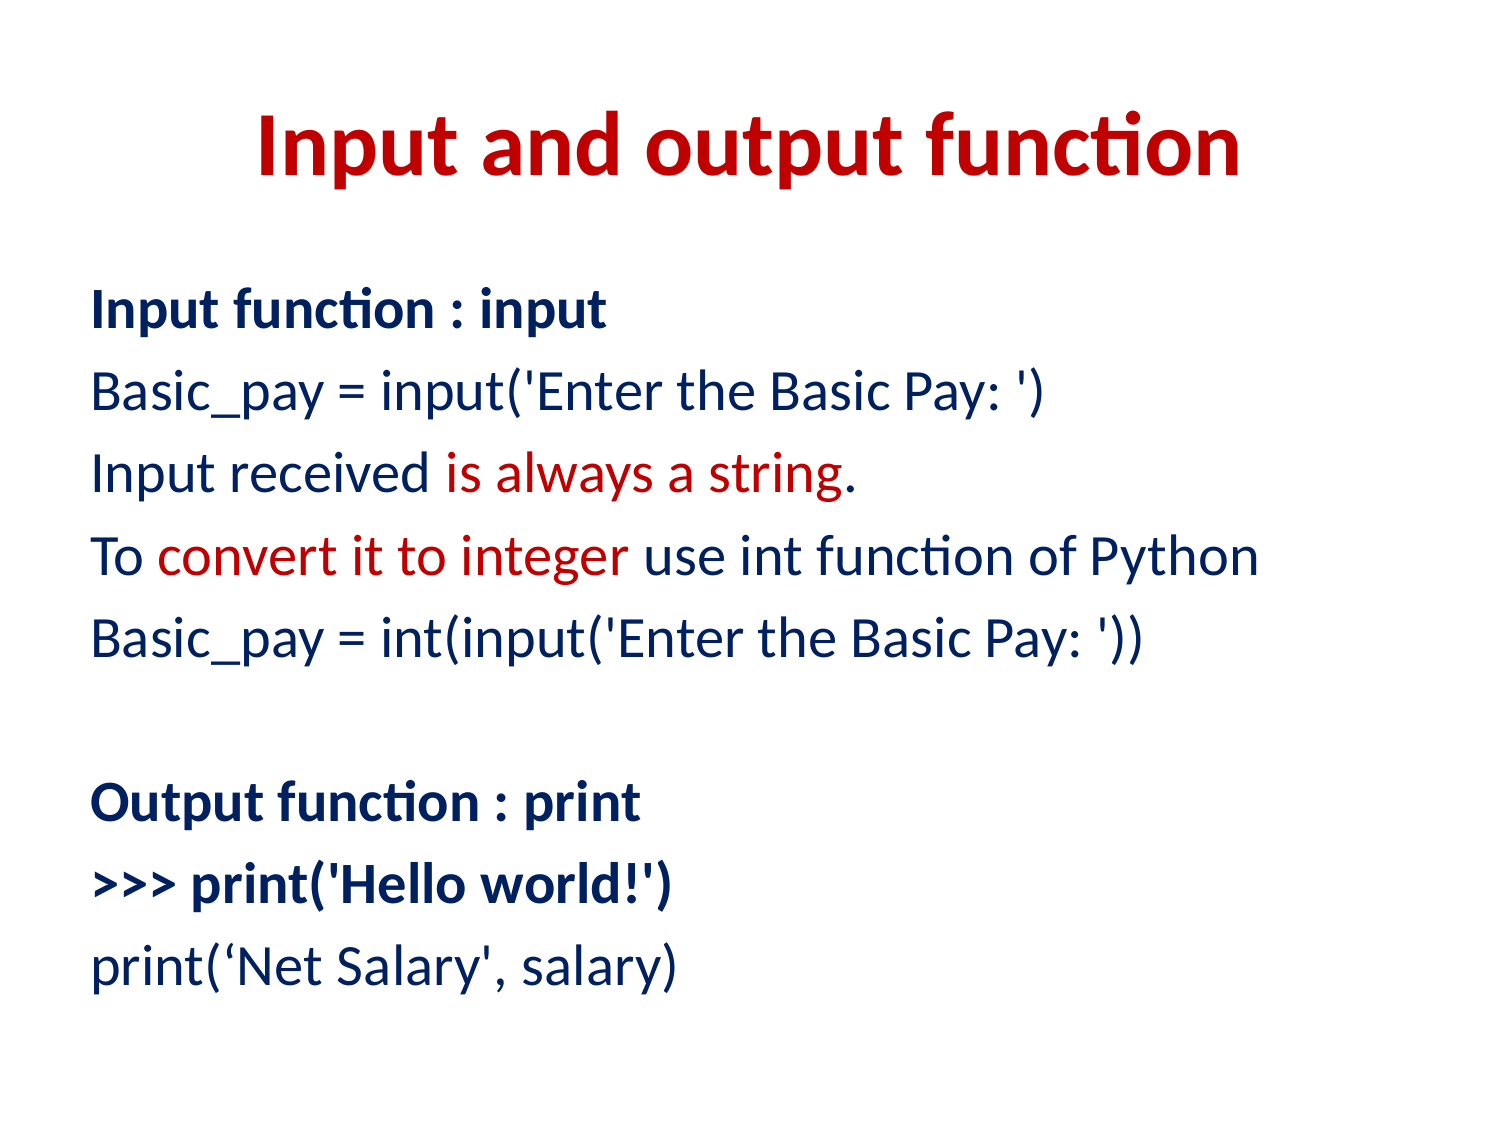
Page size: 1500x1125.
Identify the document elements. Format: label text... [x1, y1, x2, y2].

title Input and output function [75, 45, 1425, 233]
list Input function : input Basic_pay = input('Enter the Basic Pay: ') Input received is always a string. To convert it to integer use int function of Python Basic_pay = int(input('Enter the Basic Pay: ')) Output function : print >>> print('Hello world!') print(‘Net Salary', salary) [75, 262, 1425, 1005]
